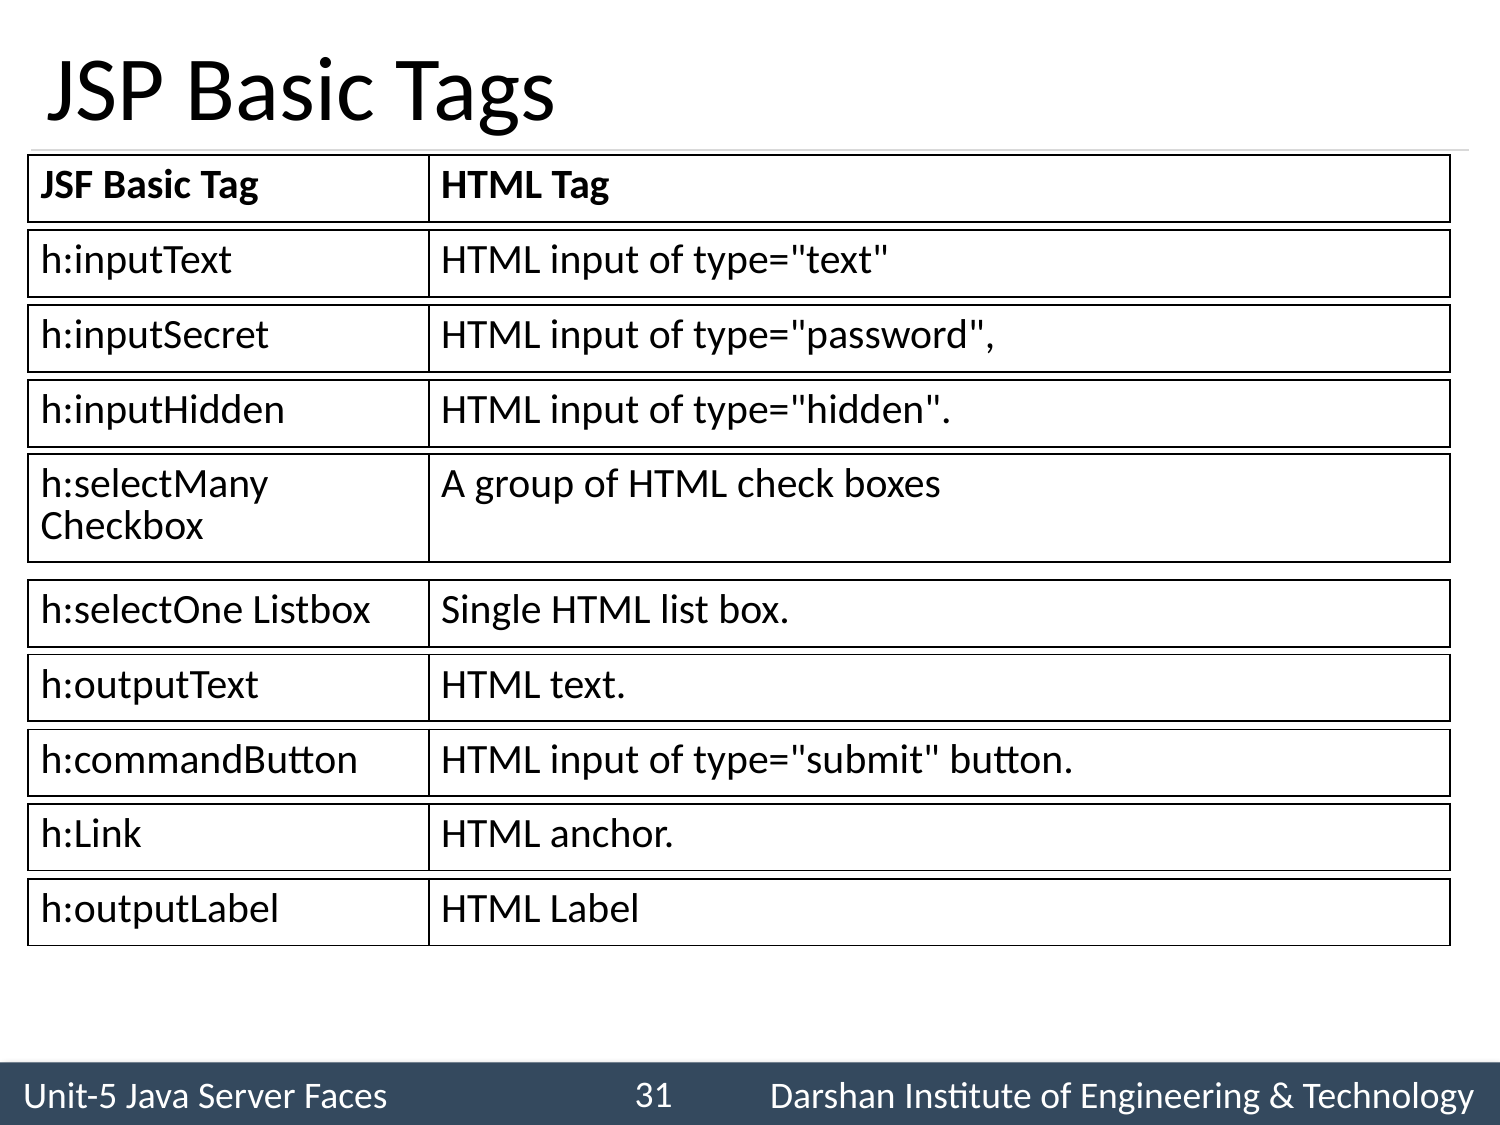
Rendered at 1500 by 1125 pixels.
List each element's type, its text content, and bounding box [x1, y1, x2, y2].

table_header HTML text. [430, 655, 1449, 720]
table_header h:outputLabel [29, 880, 428, 945]
table_header A group of HTML check boxes [430, 455, 1449, 561]
table_header HTML Tag [430, 156, 1449, 221]
title JSP Basic Tags [31, 17, 1469, 150]
table_header h:commandButton [29, 730, 428, 795]
table_header h:Link [29, 805, 428, 870]
table_header HTML input of type="text" [430, 231, 1449, 296]
table_header HTML input of type="hidden". [430, 381, 1449, 446]
table_header h:inputText [29, 231, 428, 296]
table_header h:inputSecret [29, 306, 428, 371]
table_header h:selectOne Listbox [29, 581, 428, 646]
table_header h:outputText [29, 655, 428, 720]
table_header JSF Basic Tag [29, 156, 428, 221]
table_header HTML Label [430, 880, 1449, 945]
table_header Single HTML list box. [430, 581, 1449, 646]
table_header h:selectMany Checkbox [29, 455, 428, 561]
table_header HTML input of type="submit" button. [430, 730, 1449, 795]
table_header HTML anchor. [430, 805, 1449, 870]
table_header HTML input of type="password", [430, 306, 1449, 371]
table_header h:inputHidden [29, 381, 428, 446]
slide_number 31 [587, 1062, 688, 1123]
